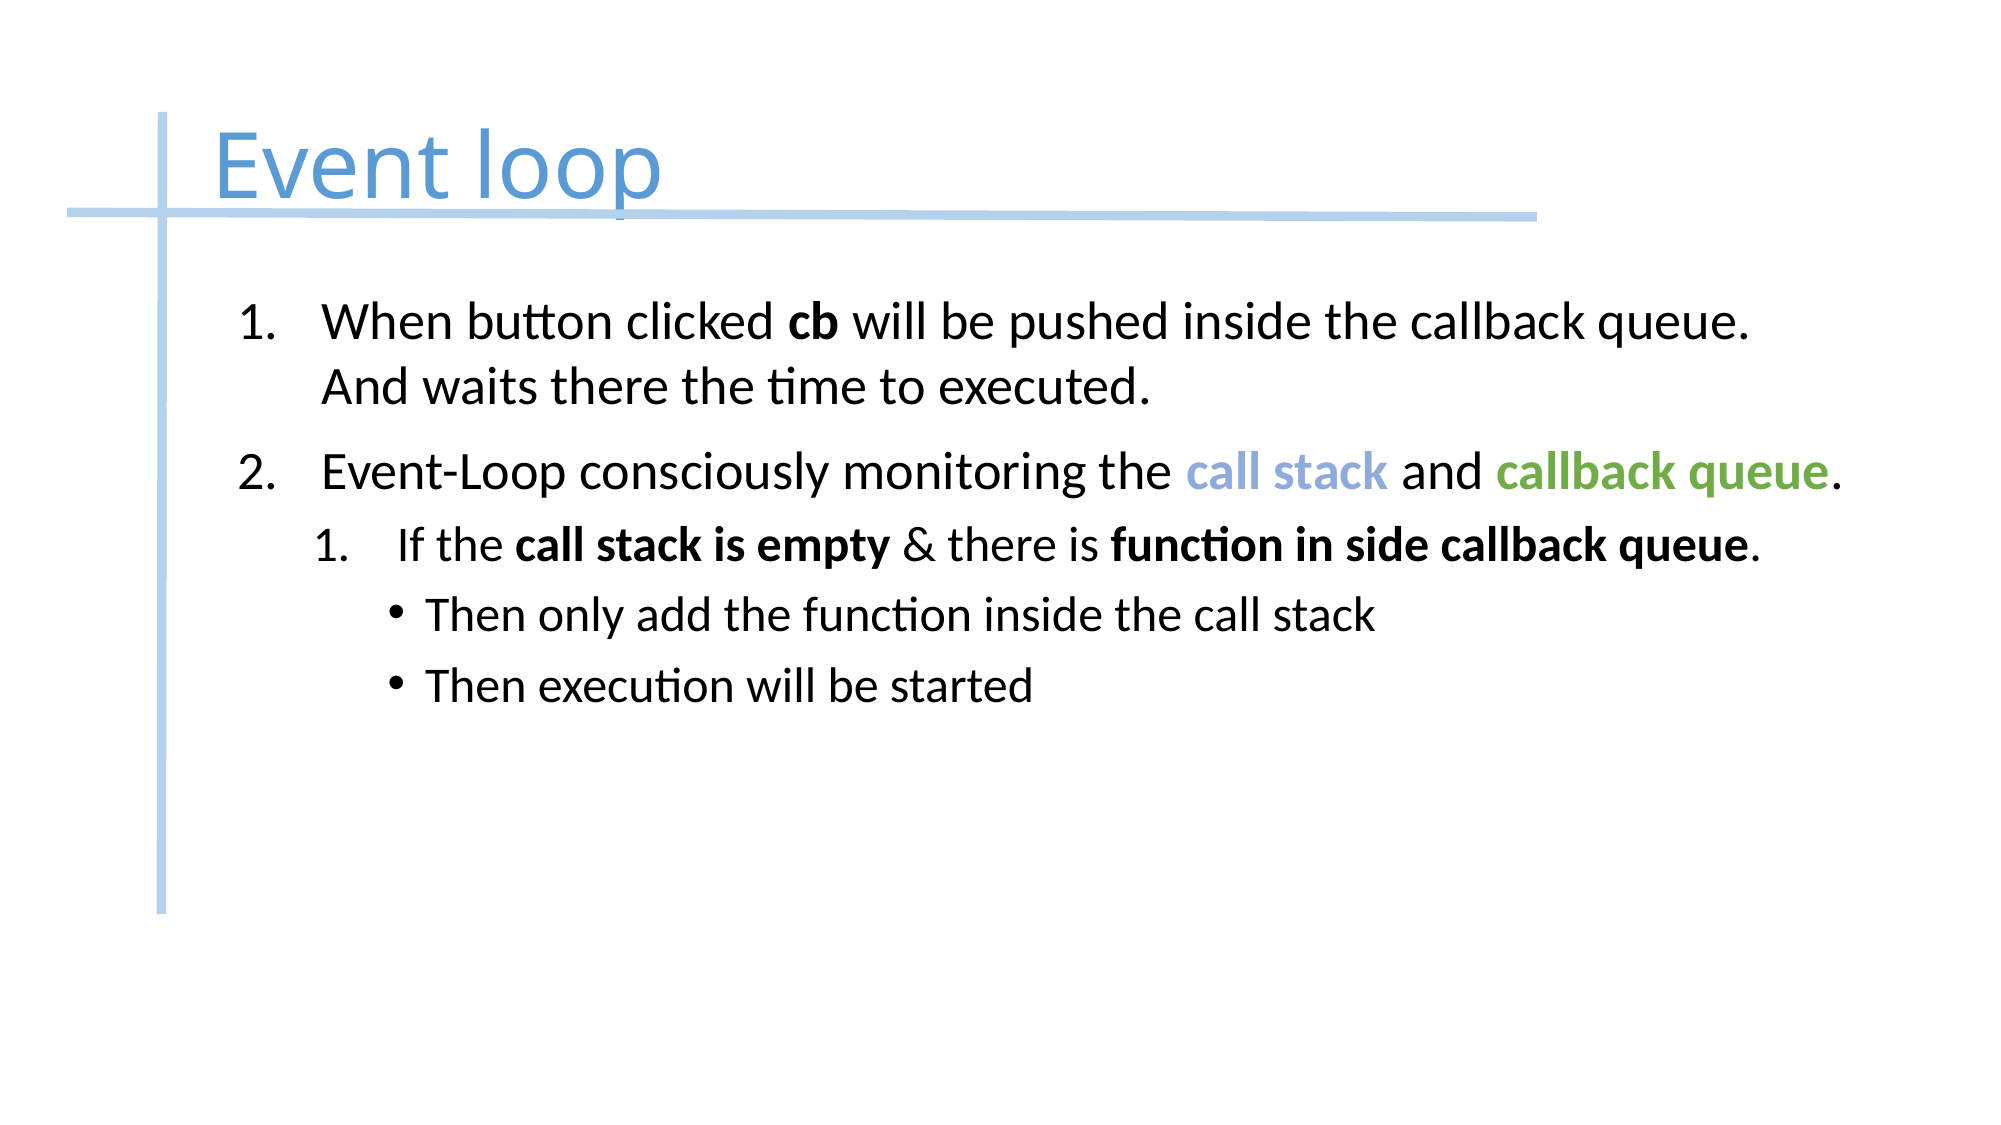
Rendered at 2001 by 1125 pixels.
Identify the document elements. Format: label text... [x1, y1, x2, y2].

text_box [66, 212, 161, 217]
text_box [163, 212, 1537, 217]
title Event loop [101, 59, 1863, 278]
list When button clicked cb will be pushed inside the callback queue. And waits there the time to executed. Event-Loop consciously monitoring the call stack and callback queue. If the call stack is empty & there is function in side callback queue. Then only add the function inside the call stack Then execution will be started [222, 277, 1863, 992]
